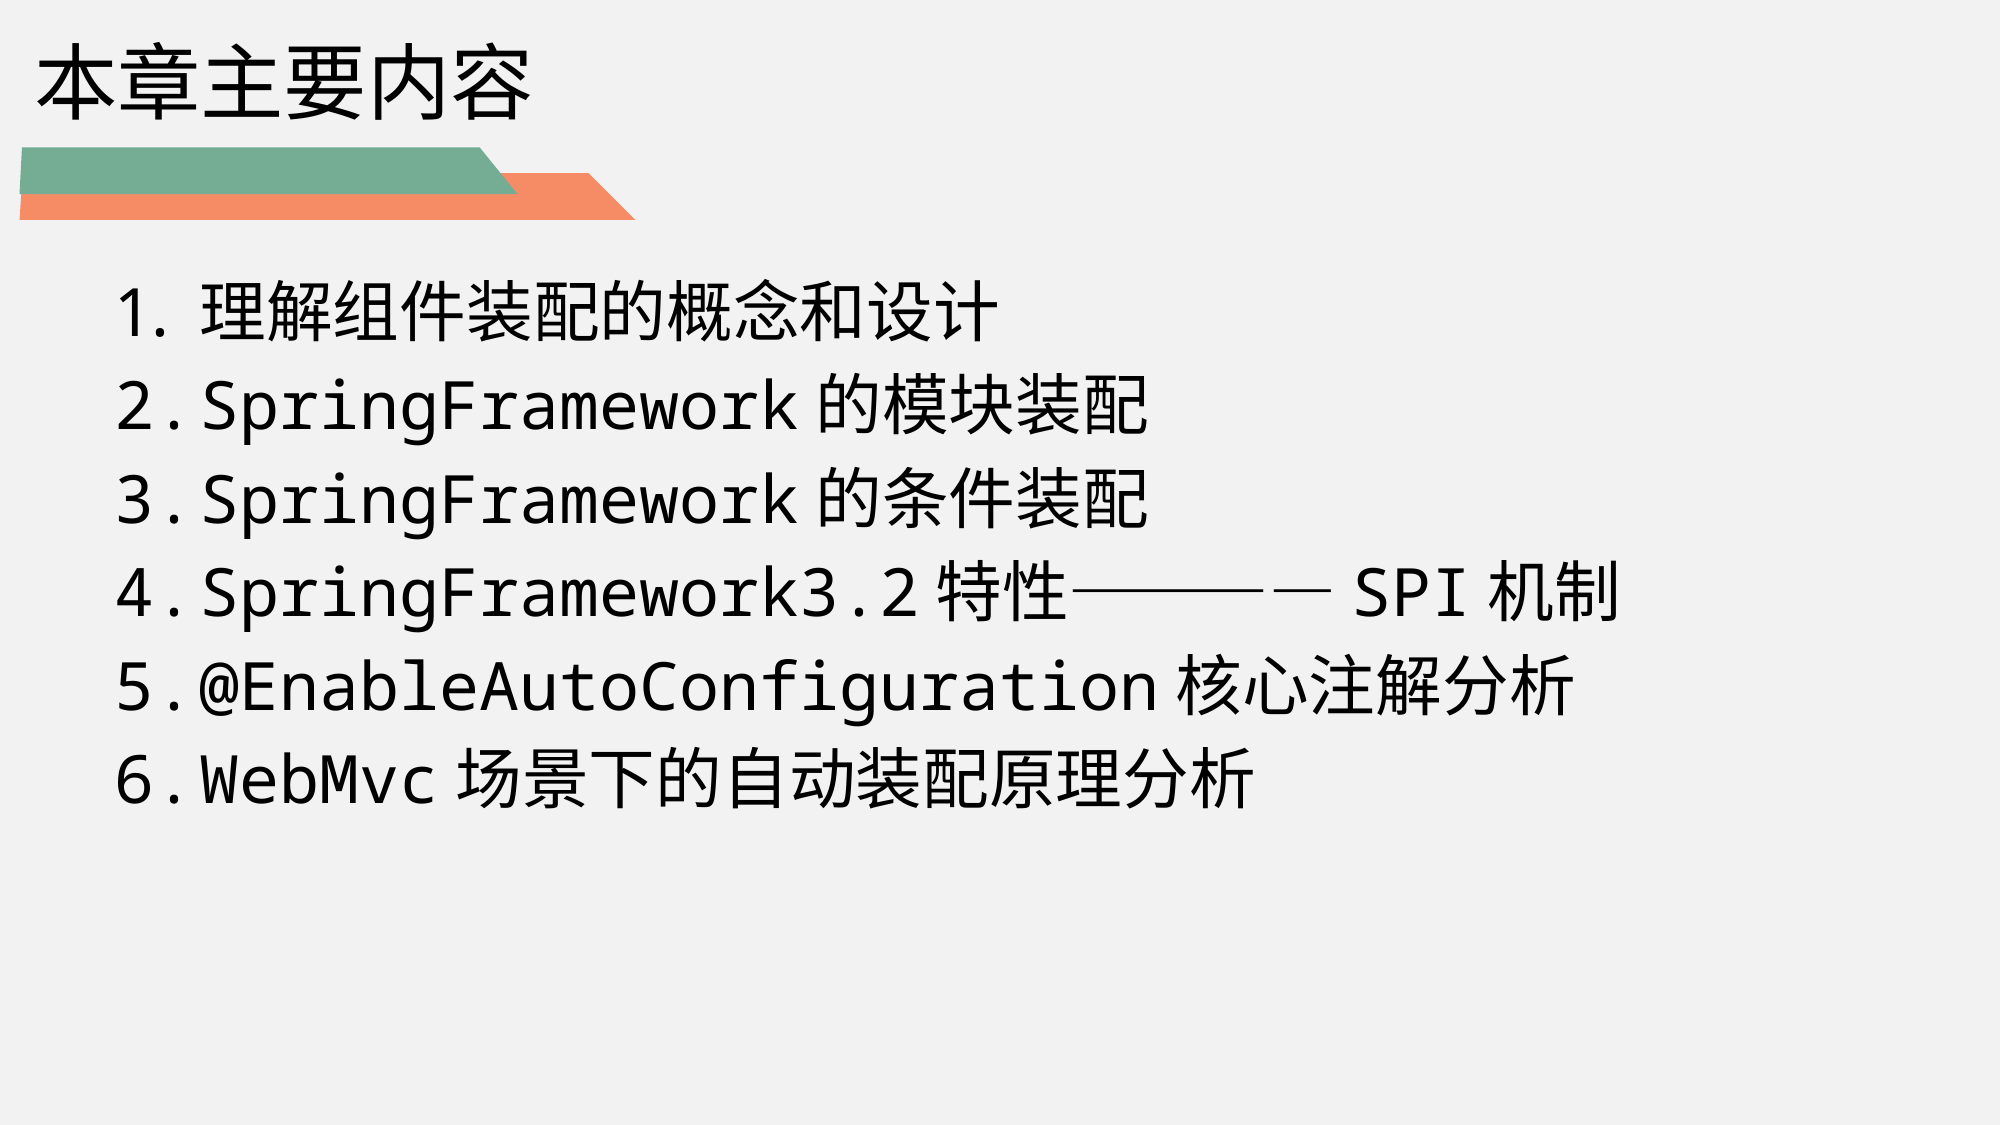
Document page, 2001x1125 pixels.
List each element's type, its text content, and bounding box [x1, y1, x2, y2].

text_box [17, 145, 520, 197]
text_box 本章主要内容 [19, 22, 683, 138]
list 理解组件装配的概念和设计 SpringFramework的模块装配 SpringFramework的条件装配 SpringFramework3.2特性————SPI机制 @EnableAutoConfiguration核心注解分析 WebMvc场景下的自动装配原理分析 [99, 262, 1900, 1005]
text_box [17, 170, 638, 223]
